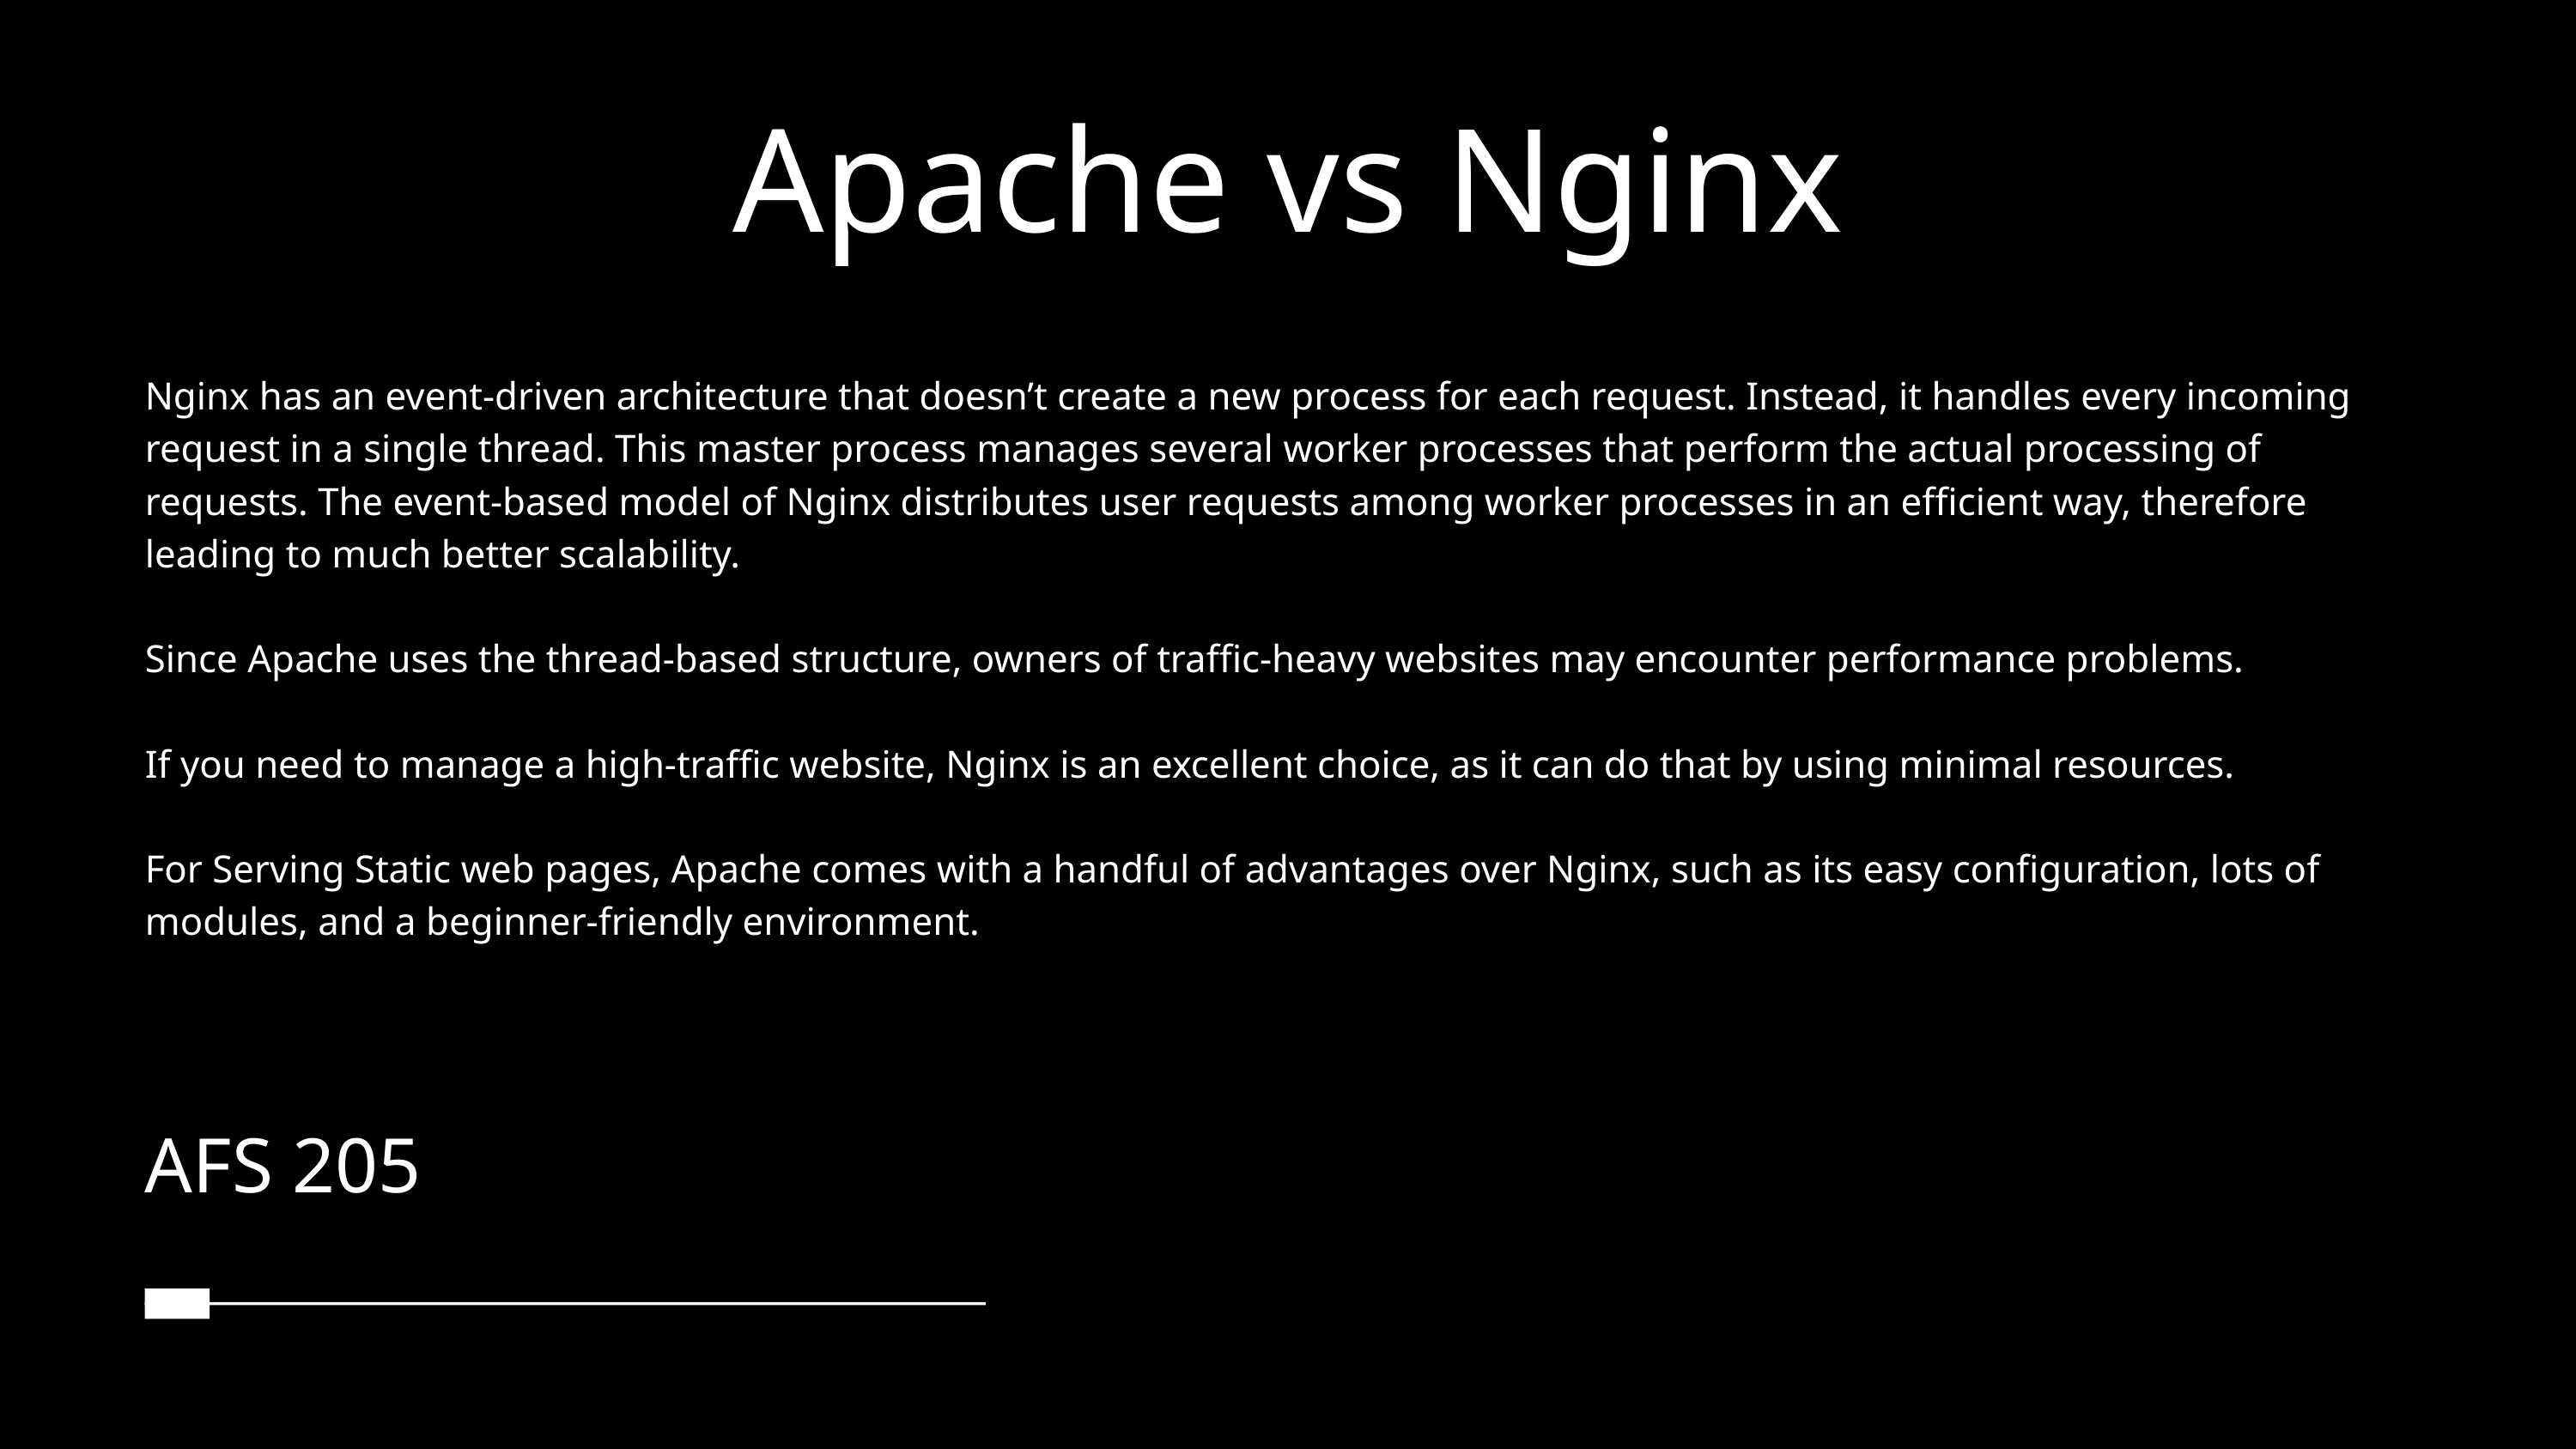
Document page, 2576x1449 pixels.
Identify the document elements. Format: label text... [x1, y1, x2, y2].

text_box Apache vs Nginx [144, 103, 2432, 261]
text_box AFS 205 [144, 1154, 986, 1209]
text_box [144, 1288, 987, 1319]
text_box Nginx has an event-driven architecture that doesn’t create a new process for each request. Instead, it handles every incoming request in a single thread. This master process manages several worker processes that perform the actual processing of requests. The event-based model of Nginx distributes user requests among worker processes in an efficient way, therefore leading to much better scalability. Since Apache uses the thread-based structure, owners of traffic-heavy websites may encounter performance problems. If you need to manage a high-traffic website, Nginx is an excellent choice, as it can do that by using minimal resources. For Serving Static web pages, Apache comes with a handful of advantages over Nginx, such as its easy configuration, lots of modules, and a beginner-friendly environment. [144, 365, 2432, 1154]
